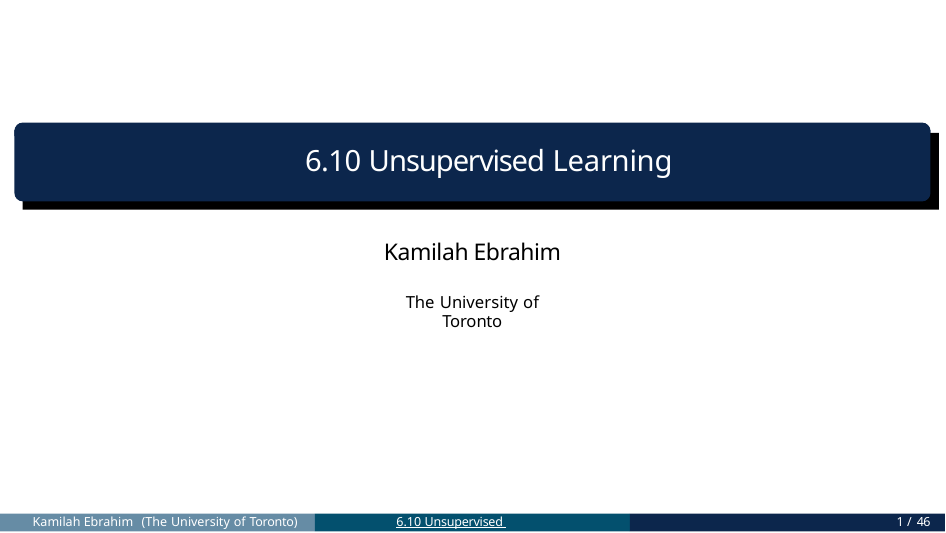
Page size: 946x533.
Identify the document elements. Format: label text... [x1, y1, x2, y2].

text_box 6.10 Unsupervised Learning [22, 132, 939, 178]
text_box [0, 513, 946, 532]
text_box Kamilah Ebrahim The University of Toronto [374, 236, 571, 332]
